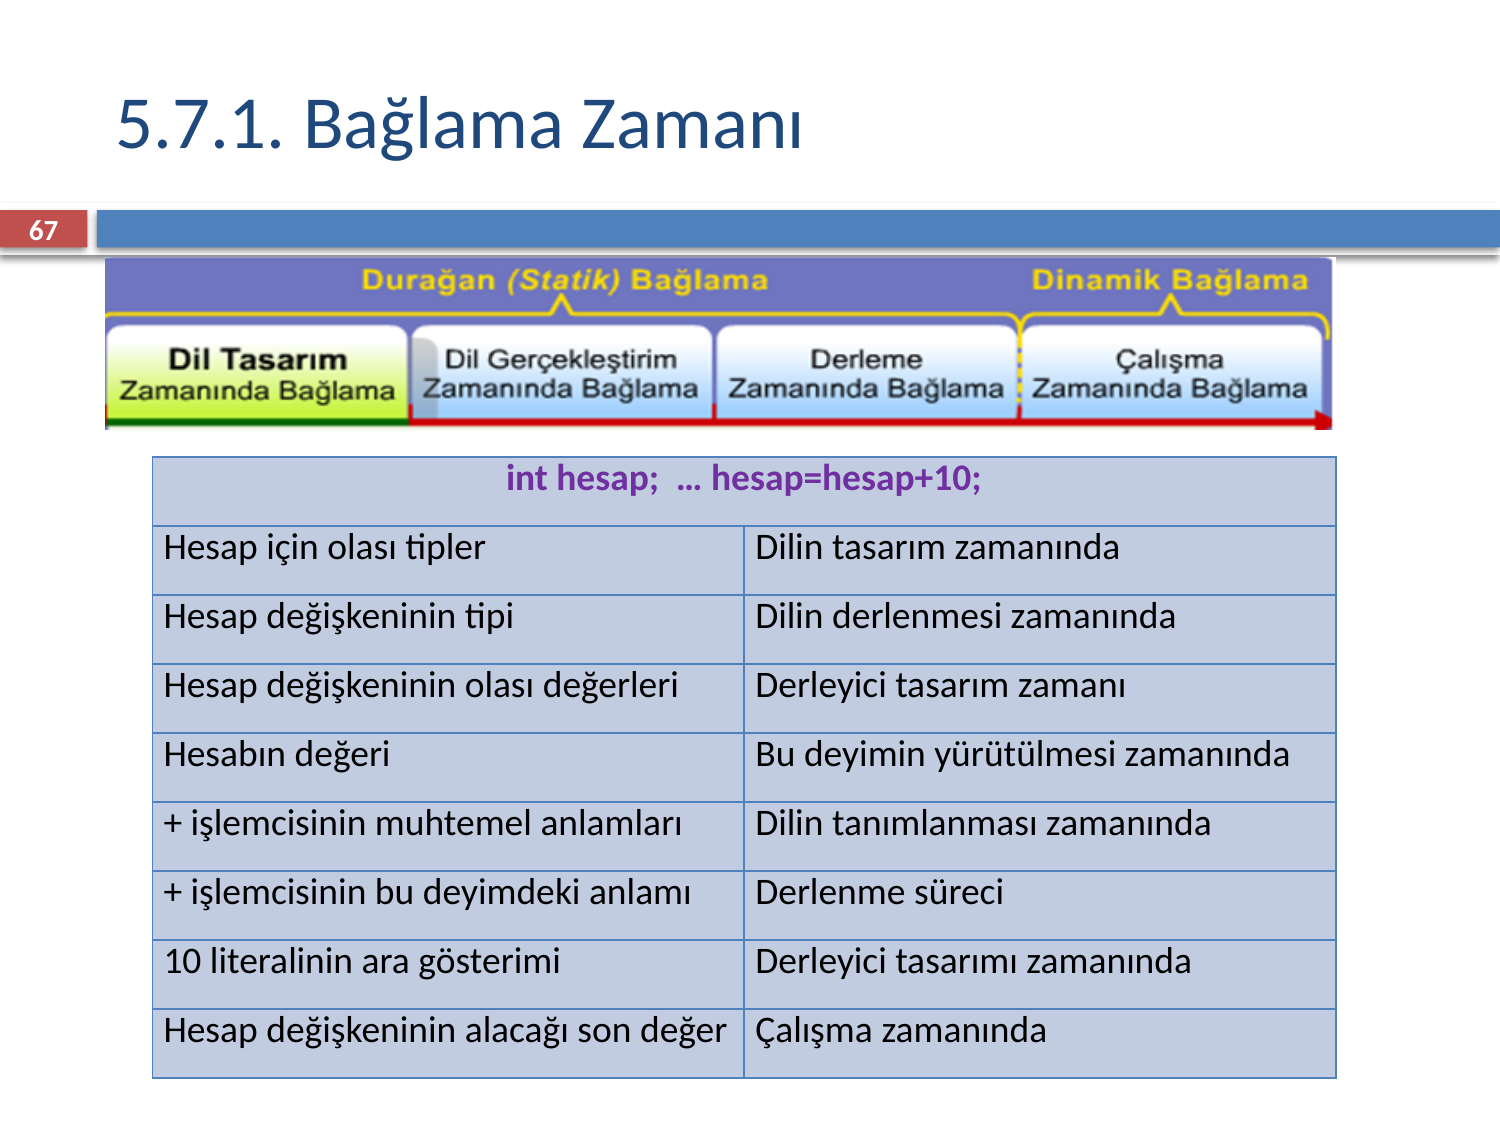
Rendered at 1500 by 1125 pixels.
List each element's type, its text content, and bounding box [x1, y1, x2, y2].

table_cell Bu deyimin yürütülmesi zamanında [745, 734, 1335, 801]
table_cell + işlemcisinin muhtemel anlamları [153, 803, 743, 870]
table_cell Hesap için olası tipler [153, 527, 743, 594]
table_cell Derleyici tasarımı zamanında [745, 941, 1335, 1008]
slide_number 67 [0, 208, 88, 249]
table_cell + işlemcisinin bu deyimdeki anlamı [153, 872, 743, 939]
table_cell Derleyici tasarım zamanı [745, 665, 1335, 732]
table_cell Derlenme süreci [745, 872, 1335, 939]
table_cell Çalışma zamanında [745, 1010, 1335, 1077]
table_cell 10 literalinin ara gösterimi [153, 941, 743, 1008]
table_cell Hesap değişkeninin alacağı son değer [153, 1010, 743, 1077]
table_cell Dilin tasarım zamanında [745, 527, 1335, 594]
table_header int hesap; … hesap=hesap+10; [153, 458, 1335, 525]
table_cell Hesap değişkeninin tipi [153, 596, 743, 663]
table_cell Hesap değişkeninin olası değerleri [153, 665, 743, 732]
table_cell Hesabın değeri [153, 734, 743, 801]
table_cell Dilin derlenmesi zamanında [745, 596, 1335, 663]
table_cell Dilin tanımlanması zamanında [745, 803, 1335, 870]
title 5.7.1. Bağlama Zamanı [100, 37, 1438, 200]
picture [105, 257, 1337, 430]
